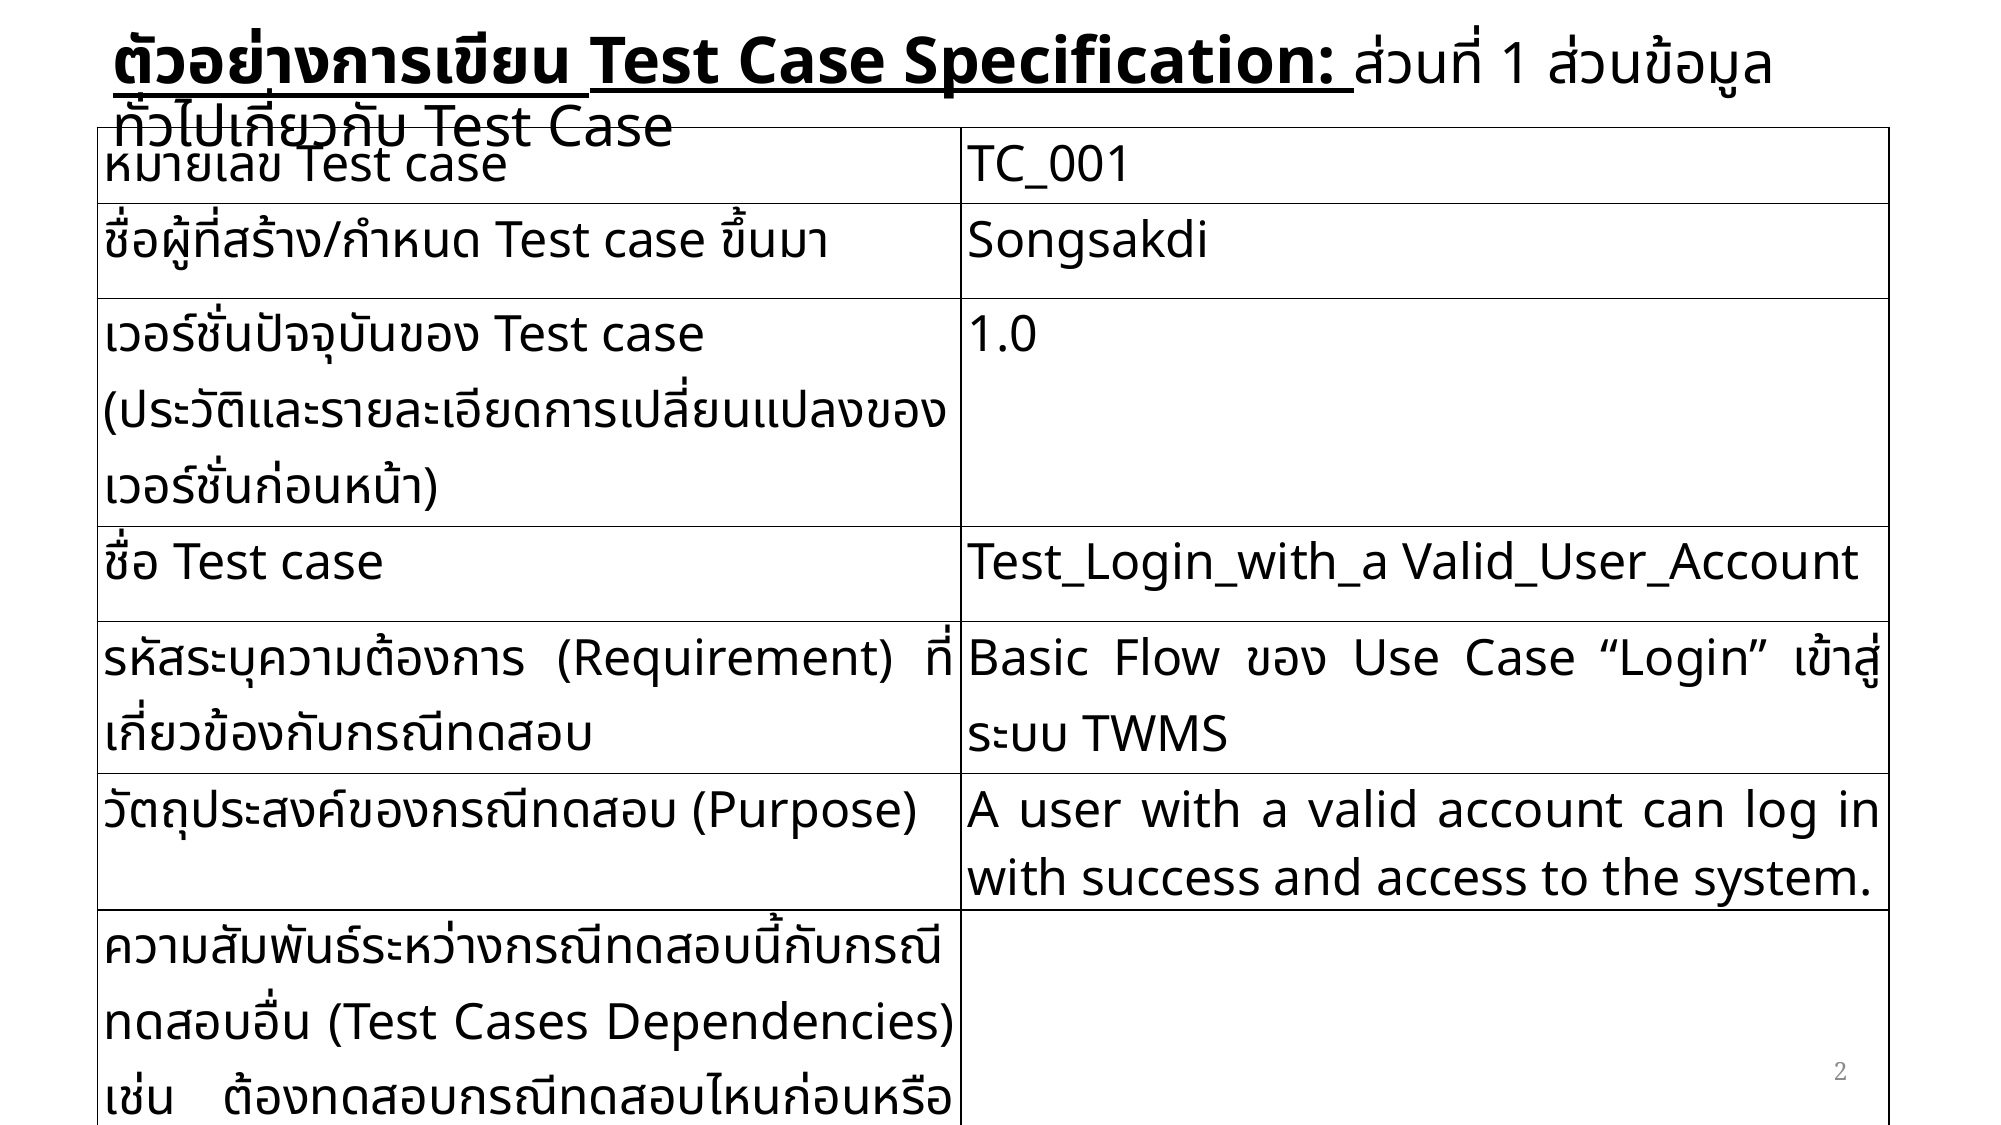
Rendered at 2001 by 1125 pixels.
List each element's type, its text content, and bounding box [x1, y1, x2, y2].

table_cell Basic Flow ของ Use Case “Login” เข้าสู่ระบบ TWMS [962, 622, 1888, 773]
table_header TC_001 [962, 128, 1888, 203]
table_cell ความสัมพันธ์ระหว่างกรณีทดสอบนี้กับกรณีทดสอบอื่น (Test Cases Dependencies) เช่น ต้องทดสอบกรณีทดสอบไหนก่อนหรือไม่ [98, 911, 960, 1125]
table_cell A user with a valid account can log in with success and access to the system. [962, 774, 1888, 909]
table_cell [962, 911, 1888, 1125]
table_cell รหัสระบุความต้องการ (Requirement) ที่เกี่ยวข้องกับกรณีทดสอบ [98, 622, 960, 773]
table_cell เวอร์ชั่นปัจจุบันของ Test case (ประวัติและรายละเอียดการเปลี่ยนแปลงของเวอร์ชั่นก่อนหน้า) [98, 299, 960, 526]
table_cell ชื่อผู้ที่สร้าง/กำหนด Test case ขึ้นมา [98, 204, 960, 298]
table_cell 1.0 [962, 299, 1888, 526]
table_cell ชื่อ Test case [98, 527, 960, 621]
table_cell Test_Login_with_a Valid_User_Account [962, 527, 1888, 621]
table_cell วัตถุประสงค์ของกรณีทดสอบ (Purpose) [98, 774, 960, 909]
title ตัวอย่างการเขียน Test Case Specification: ส่วนที่ 1 ส่วนข้อมูลทั่วไปเกี่ยวกับ Test Case [97, 19, 1823, 127]
table_header หมายเลข Test case [98, 128, 960, 203]
table_cell Songsakdi [962, 204, 1888, 298]
